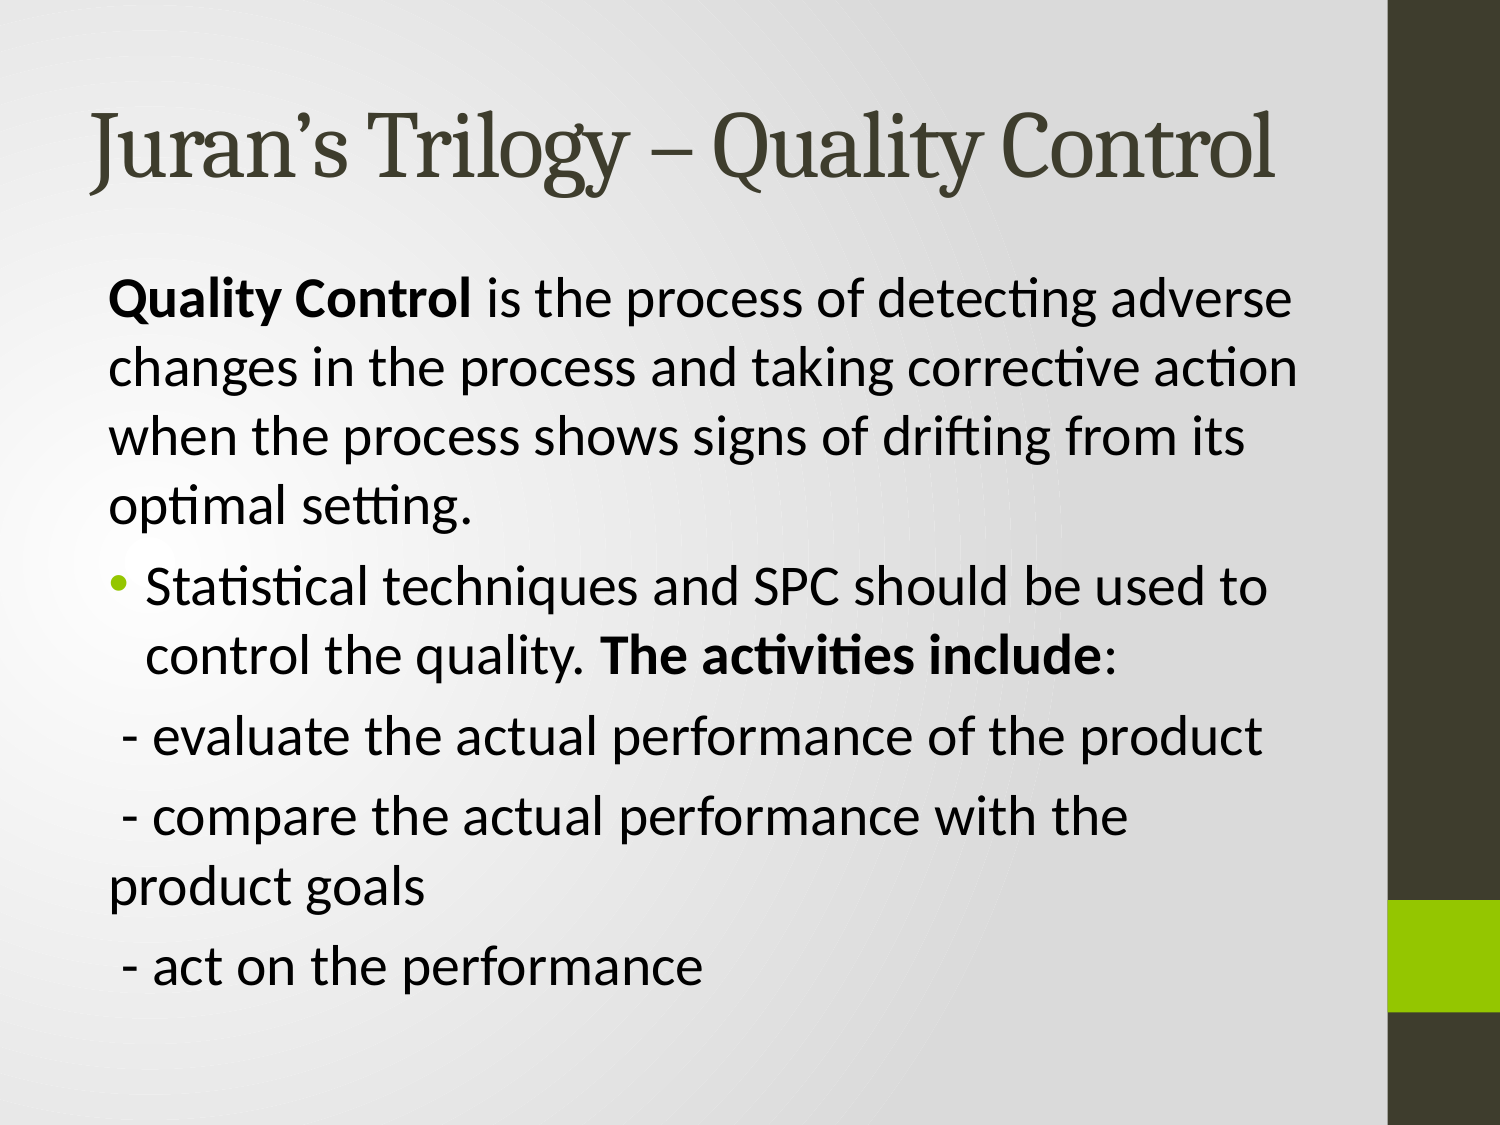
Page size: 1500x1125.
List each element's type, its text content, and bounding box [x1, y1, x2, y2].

title Juran’s Trilogy – Quality Control [75, 45, 1325, 233]
list Quality Control is the process of detecting adverse changes in the process and taking corrective action when the process shows signs of drifting from its optimal setting. Statistical techniques and SPC should be used to control the quality. The activities include: - evaluate the actual performance of the product - compare the actual performance with the product goals - act on the performance [75, 251, 1325, 1005]
